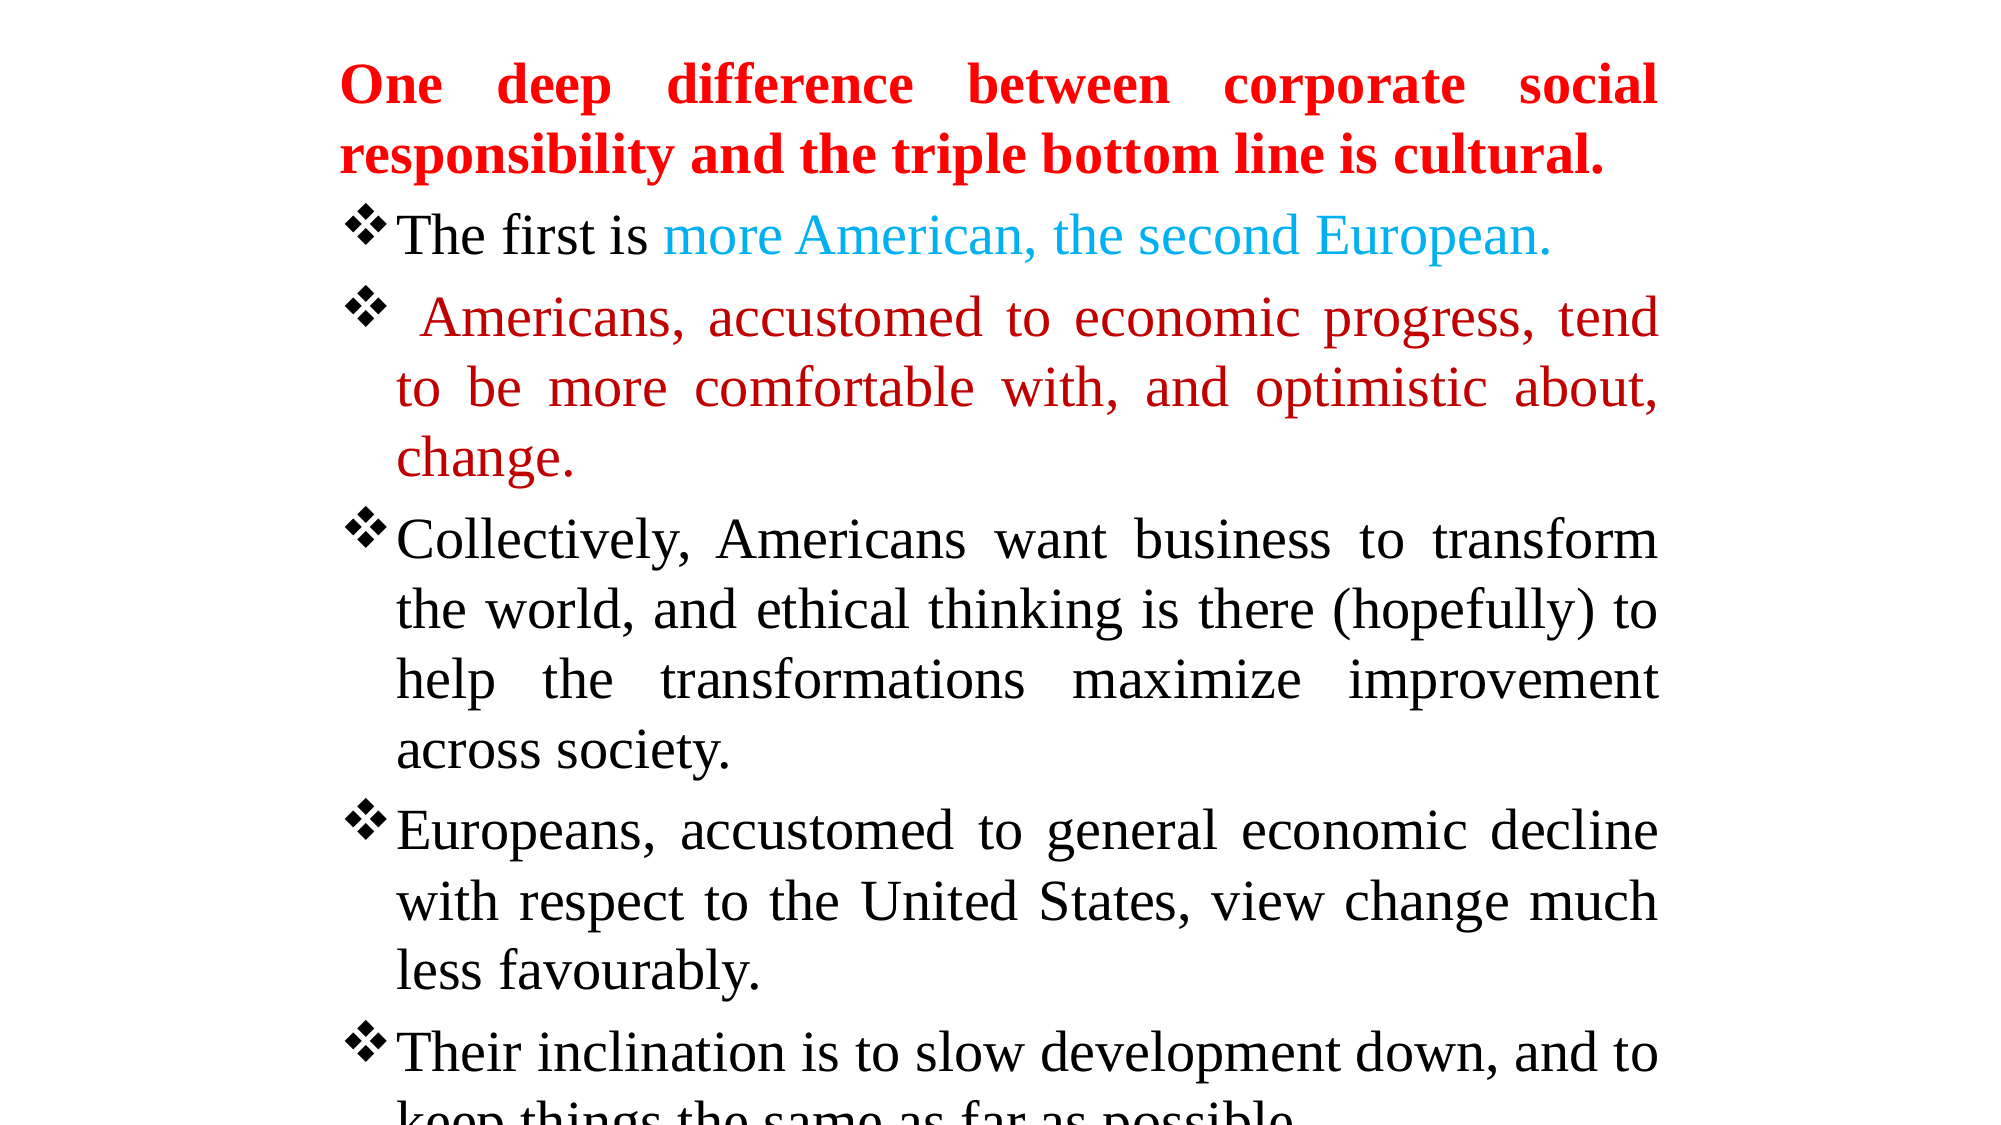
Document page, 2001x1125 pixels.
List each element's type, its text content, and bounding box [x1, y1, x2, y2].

list One deep difference between corporate social responsibility and the triple bottom line is cultural. The first is more American, the second European. Americans, accustomed to economic progress, tend to be more comfortable with, and optimistic about, change. Collectively, Americans want business to transform the world, and ethical thinking is there (hopefully) to help the transformations maximize improvement across society. Europeans, accustomed to general economic decline with respect to the United States, view change much less favourably. Their inclination is to slow development down, and to keep things the same as far as possible. This outlook is naturally suited to sustainability as a guiding value. [324, 37, 1675, 1050]
